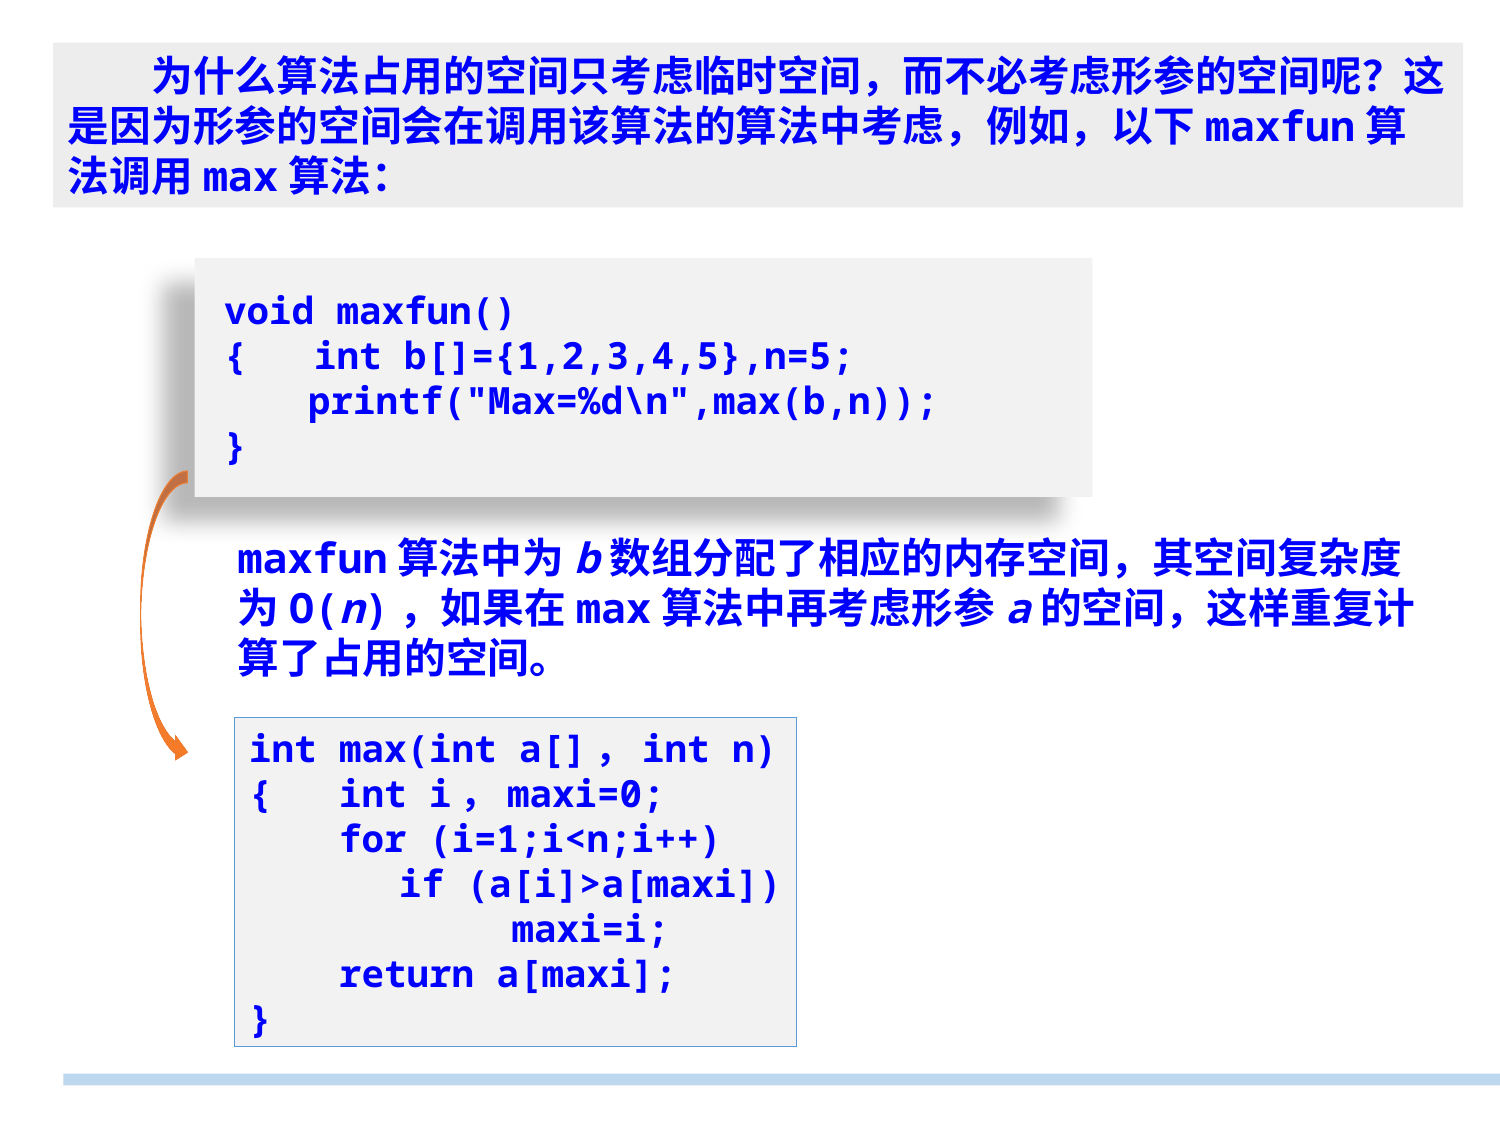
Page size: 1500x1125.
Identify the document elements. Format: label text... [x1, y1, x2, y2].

text_box 为什么算法占用的空间只考虑临时空间，而不必考虑形参的空间呢？这是因为形参的空间会在调用该算法的算法中考虑，例如，以下maxfun算法调用max算法： [53, 42, 1464, 208]
text_box void maxfun() { int b[]={1,2,3,4,5},n=5; printf("Max=%d\n",max(b,n)); } [194, 257, 1093, 497]
text_box int max(int a[]，int n) { int i，maxi=0; for (i=1;i<n;i++) if (a[i]>a[maxi]) maxi=i; return a[maxi]; } [234, 717, 797, 1047]
text_box [140, 470, 189, 761]
text_box maxfun算法中为b数组分配了相应的内存空间，其空间复杂度为O(n)，如果在max算法中再考虑形参a的空间，这样重复计算了占用的空间。 [222, 524, 1435, 690]
